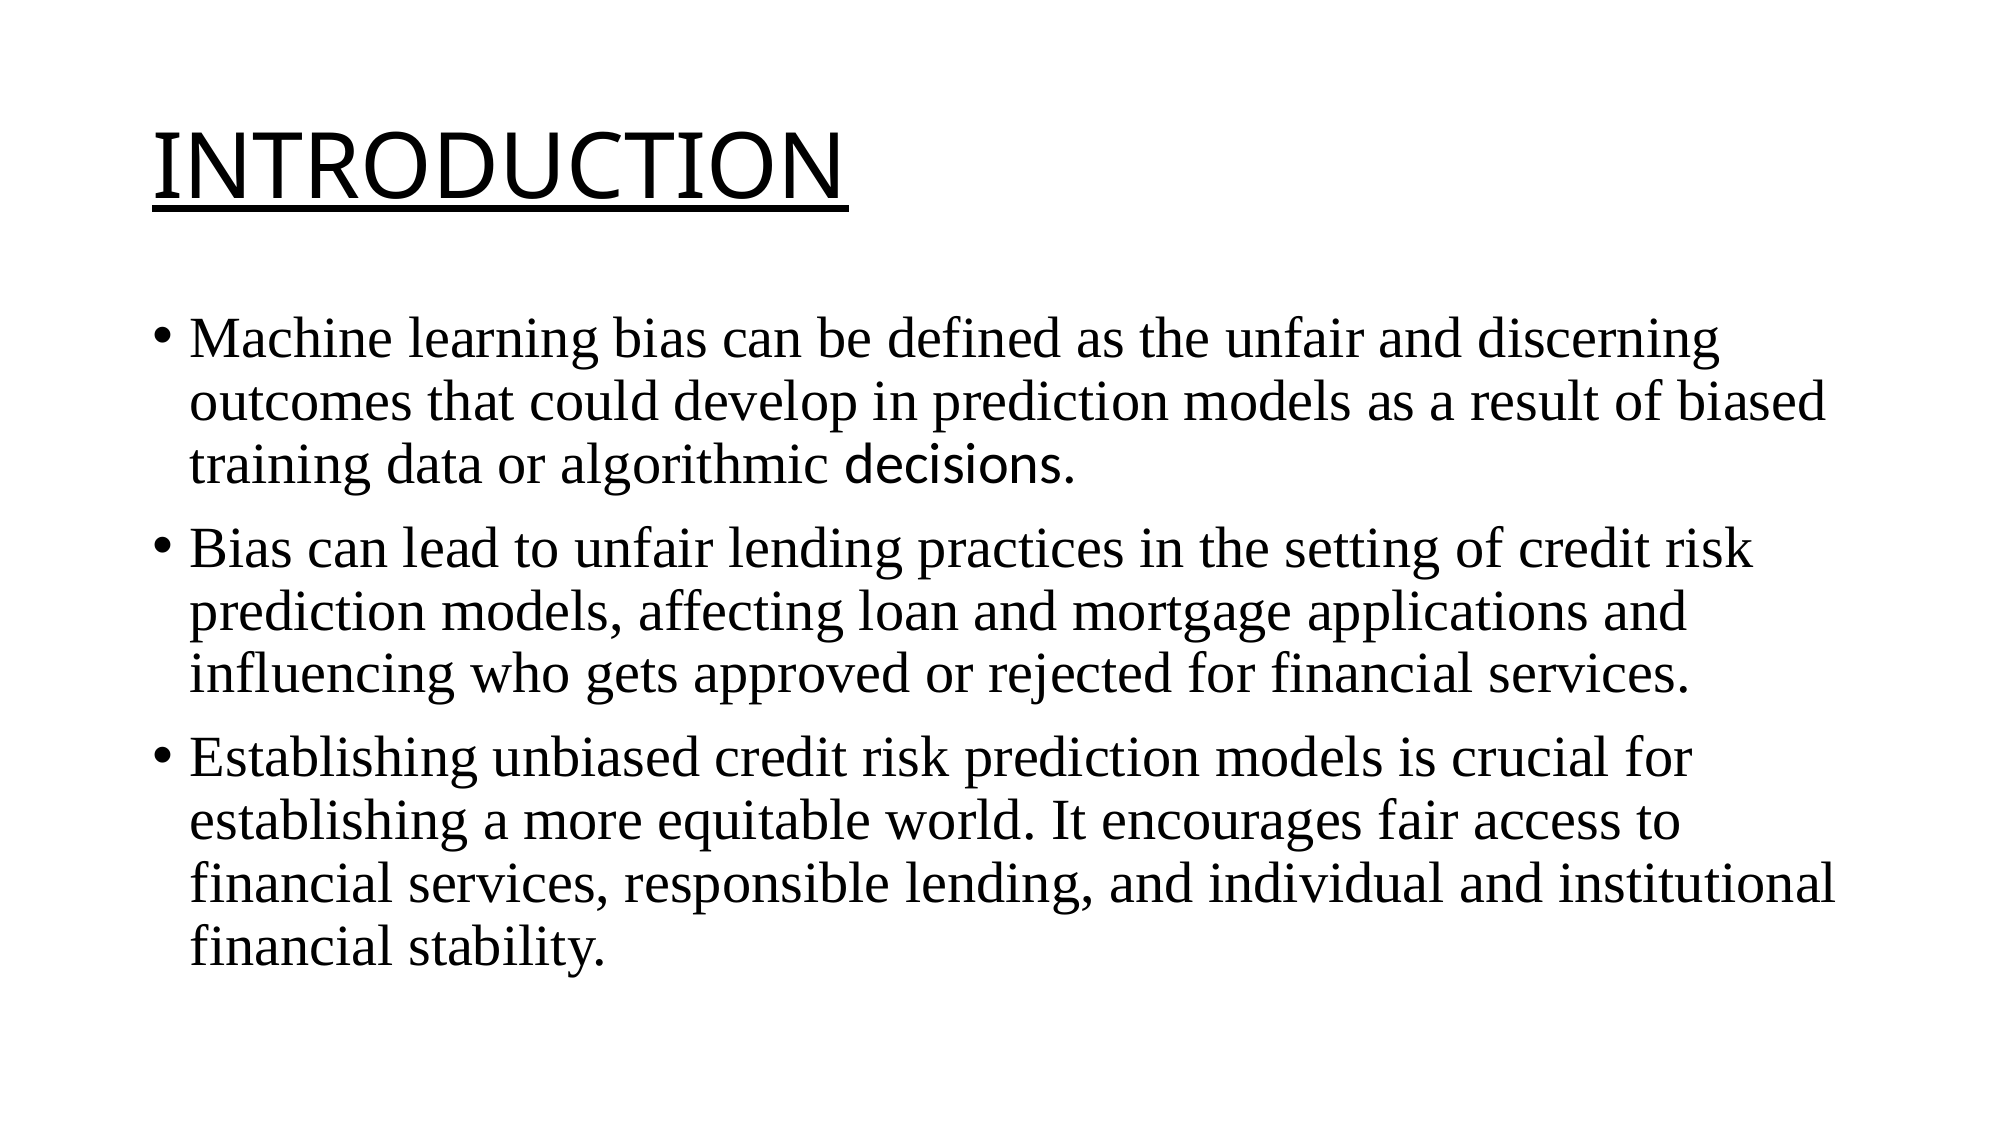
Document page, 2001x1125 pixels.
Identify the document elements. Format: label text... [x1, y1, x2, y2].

list Machine learning bias can be defined as the unfair and discerning outcomes that could develop in prediction models as a result of biased training data or algorithmic decisions. Bias can lead to unfair lending practices in the setting of credit risk prediction models, affecting loan and mortgage applications and influencing who gets approved or rejected for financial services. Establishing unbiased credit risk prediction models is crucial for establishing a more equitable world. It encourages fair access to financial services, responsible lending, and individual and institutional financial stability. [137, 299, 1863, 1014]
title INTRODUCTION [137, 59, 1863, 278]
